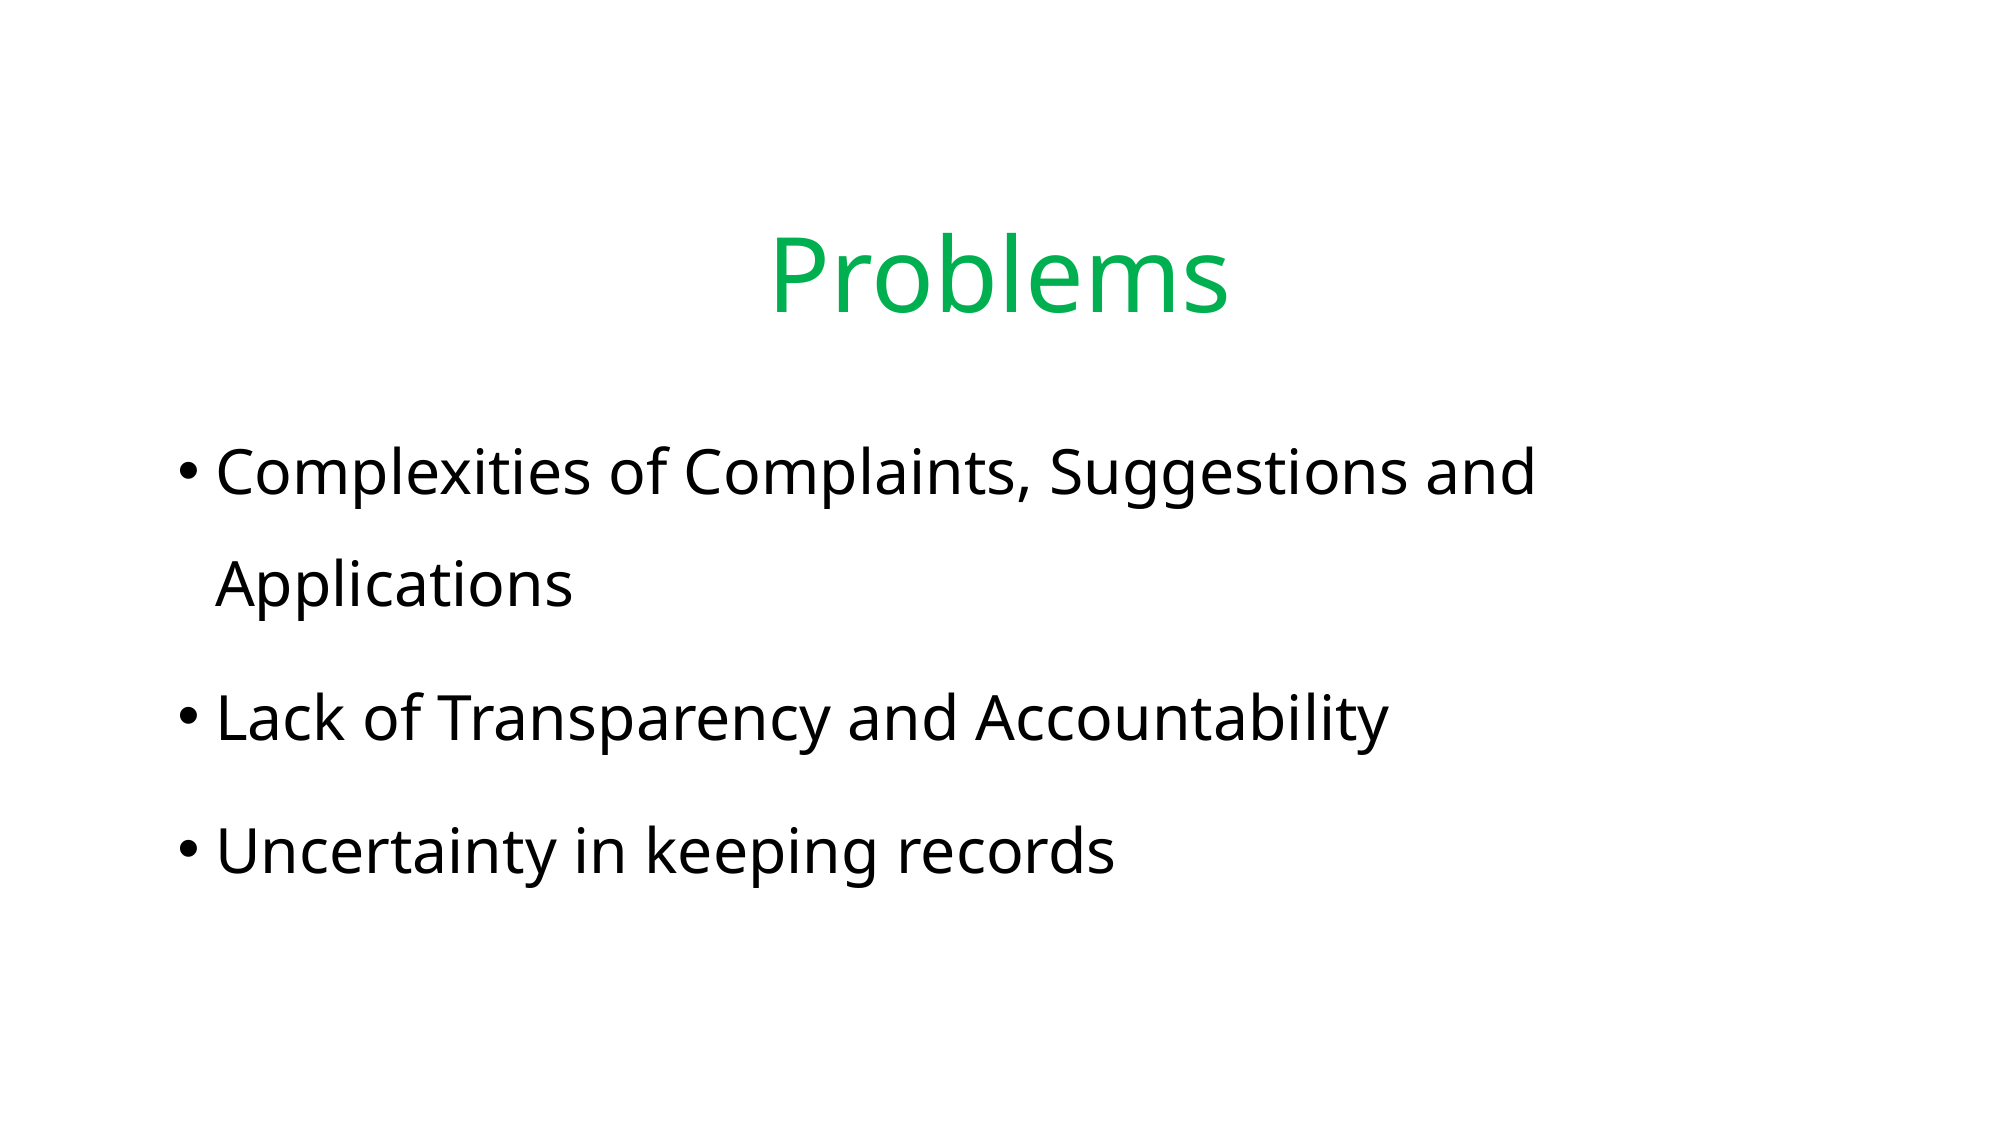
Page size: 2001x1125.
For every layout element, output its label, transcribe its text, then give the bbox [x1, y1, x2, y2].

title Problems [155, 169, 1845, 387]
list Complexities of Complaints, Suggestions and Applications Lack of Transparency and Accountability Uncertainty in keeping records [162, 386, 1838, 651]
